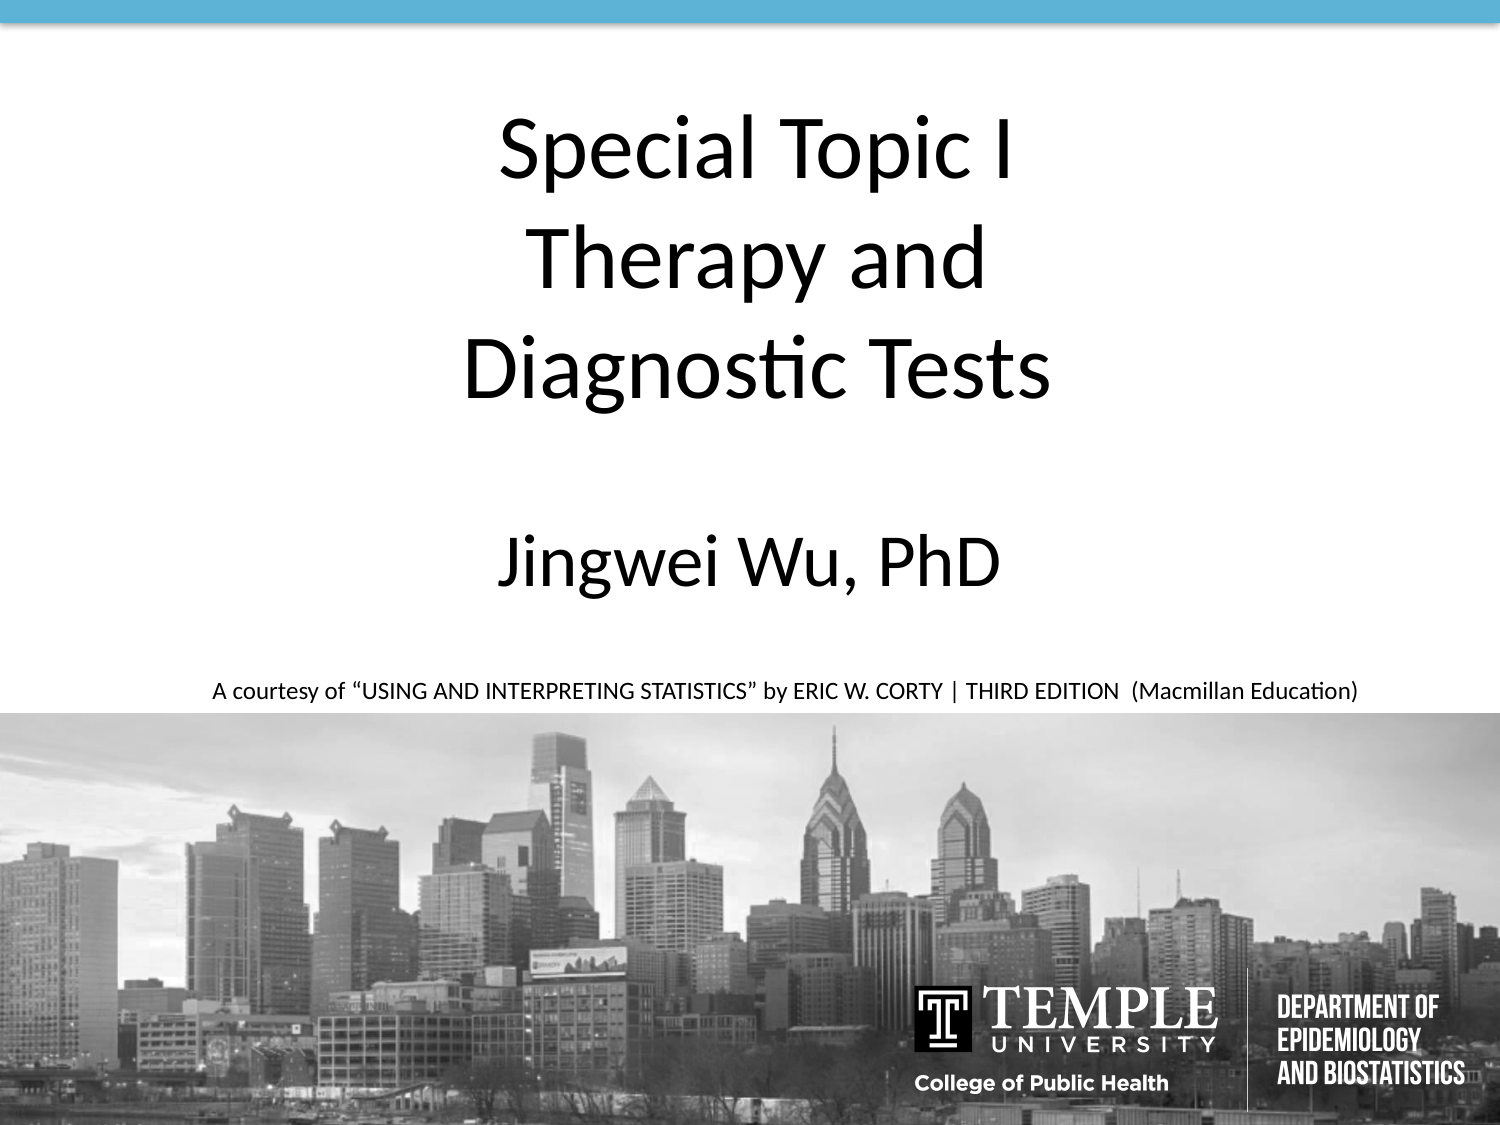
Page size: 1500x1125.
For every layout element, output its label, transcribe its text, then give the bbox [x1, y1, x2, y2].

text_box Special Topic I Therapy and Diagnostic Tests [339, 79, 1176, 425]
text_box [0, 0, 1500, 24]
text_box A courtesy of “USING AND INTERPRETING STATISTICS” by ERIC W. CORTY | THIRD EDITION (Macmillan Education) [197, 666, 1382, 712]
picture [0, 713, 1500, 1125]
title Jingwei Wu, PhD [112, 491, 1388, 623]
